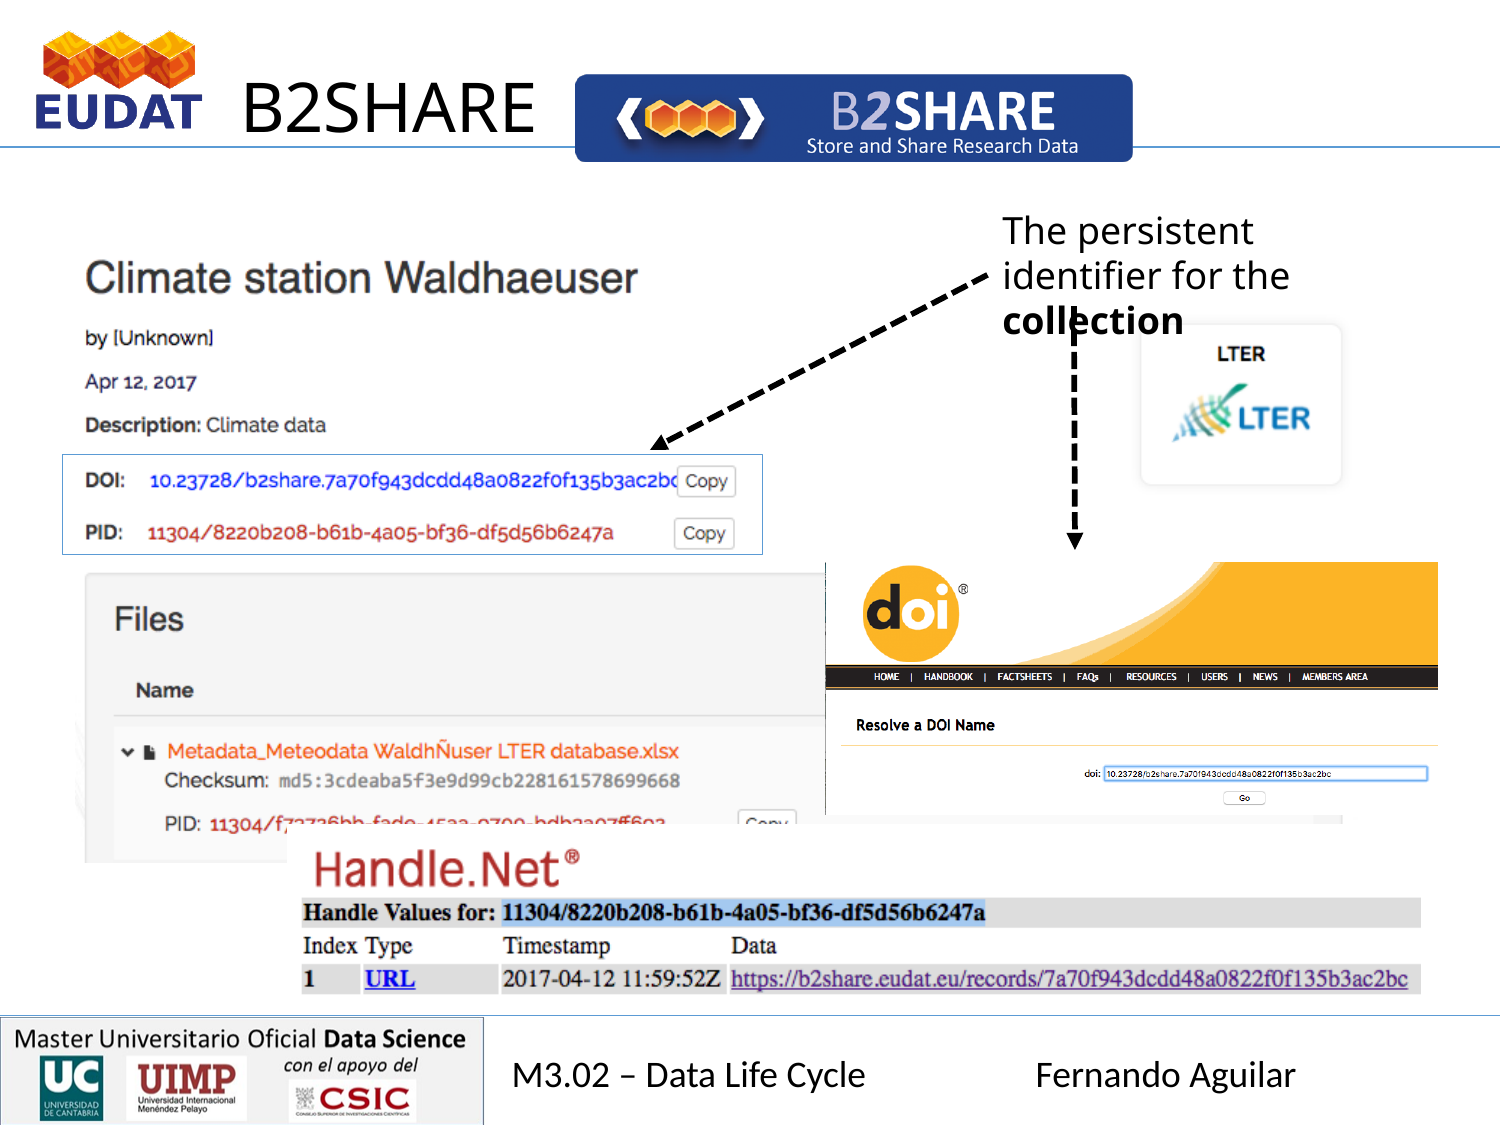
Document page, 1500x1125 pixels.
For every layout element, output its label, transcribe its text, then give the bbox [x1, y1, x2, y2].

title B2SHARE [225, 45, 1424, 175]
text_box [649, 252, 988, 450]
picture [8, 0, 210, 162]
text_box [62, 454, 74, 555]
text_box M3.02 – Data Life Cycle Fernando Aguilar [496, 1042, 1438, 1103]
text_box The persistent identifier for the collection [987, 199, 1438, 350]
picture [74, 254, 1438, 1003]
picture [0, 1017, 488, 1125]
picture [574, 74, 1133, 162]
